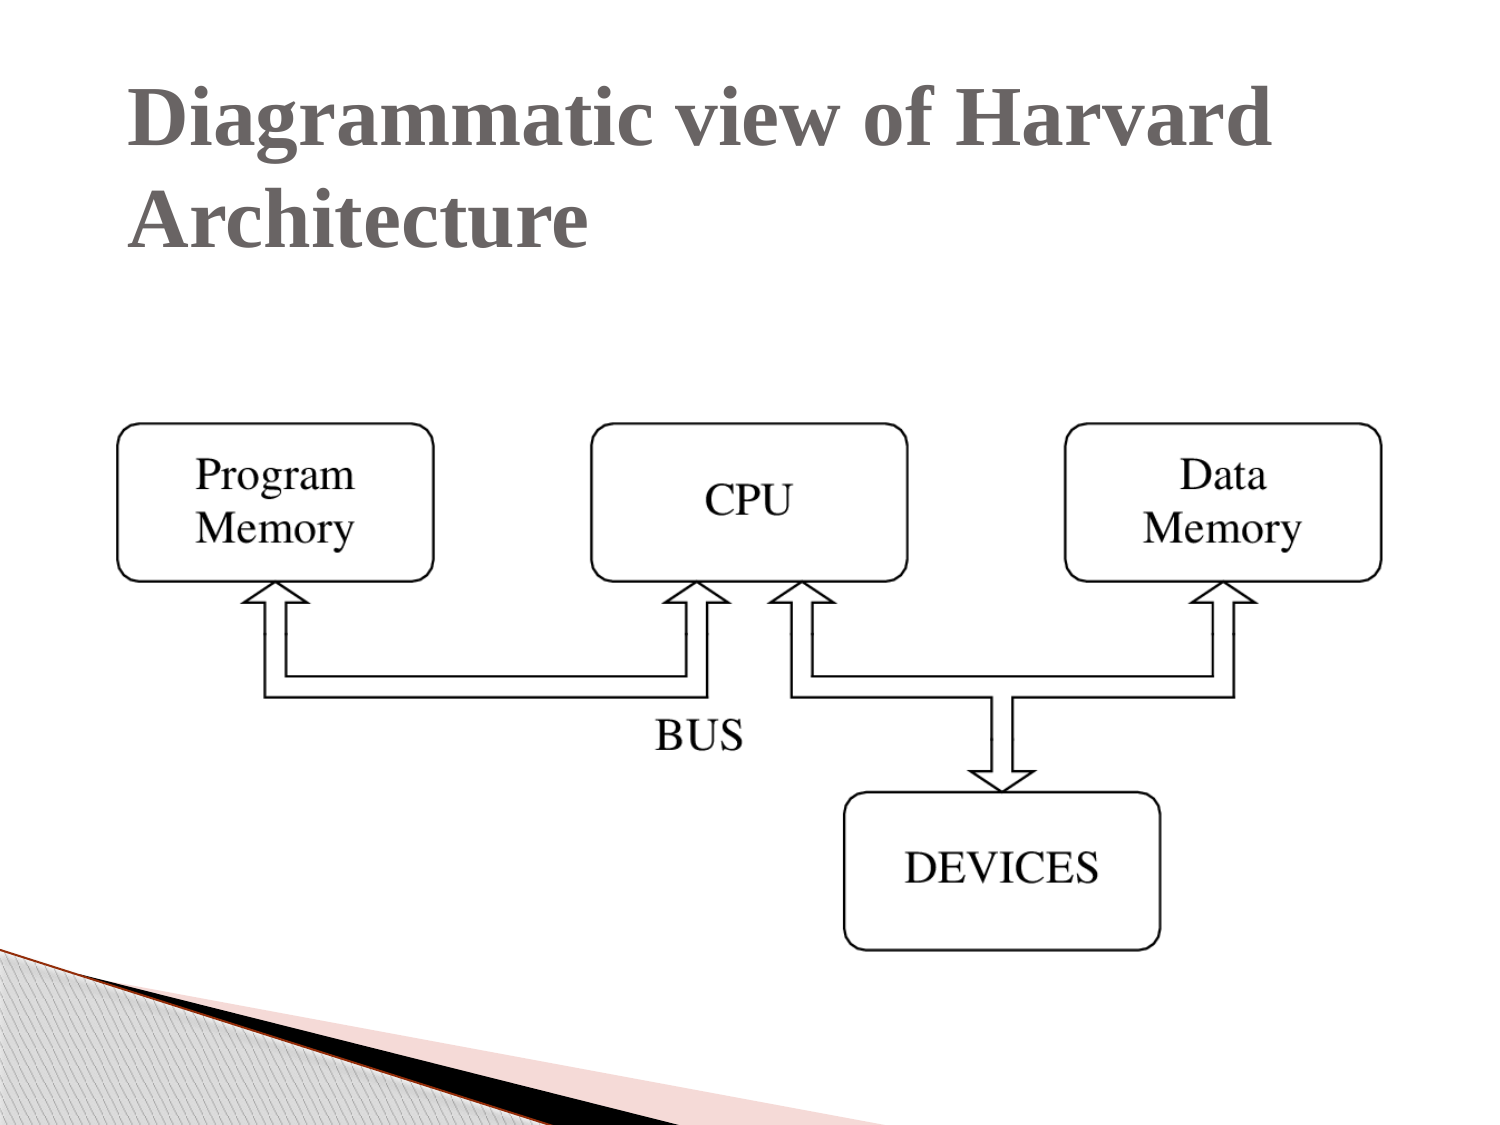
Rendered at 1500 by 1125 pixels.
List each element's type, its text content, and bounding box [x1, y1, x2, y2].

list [114, 420, 1386, 954]
title Diagrammatic view of Harvard Architecture [112, 37, 1386, 288]
